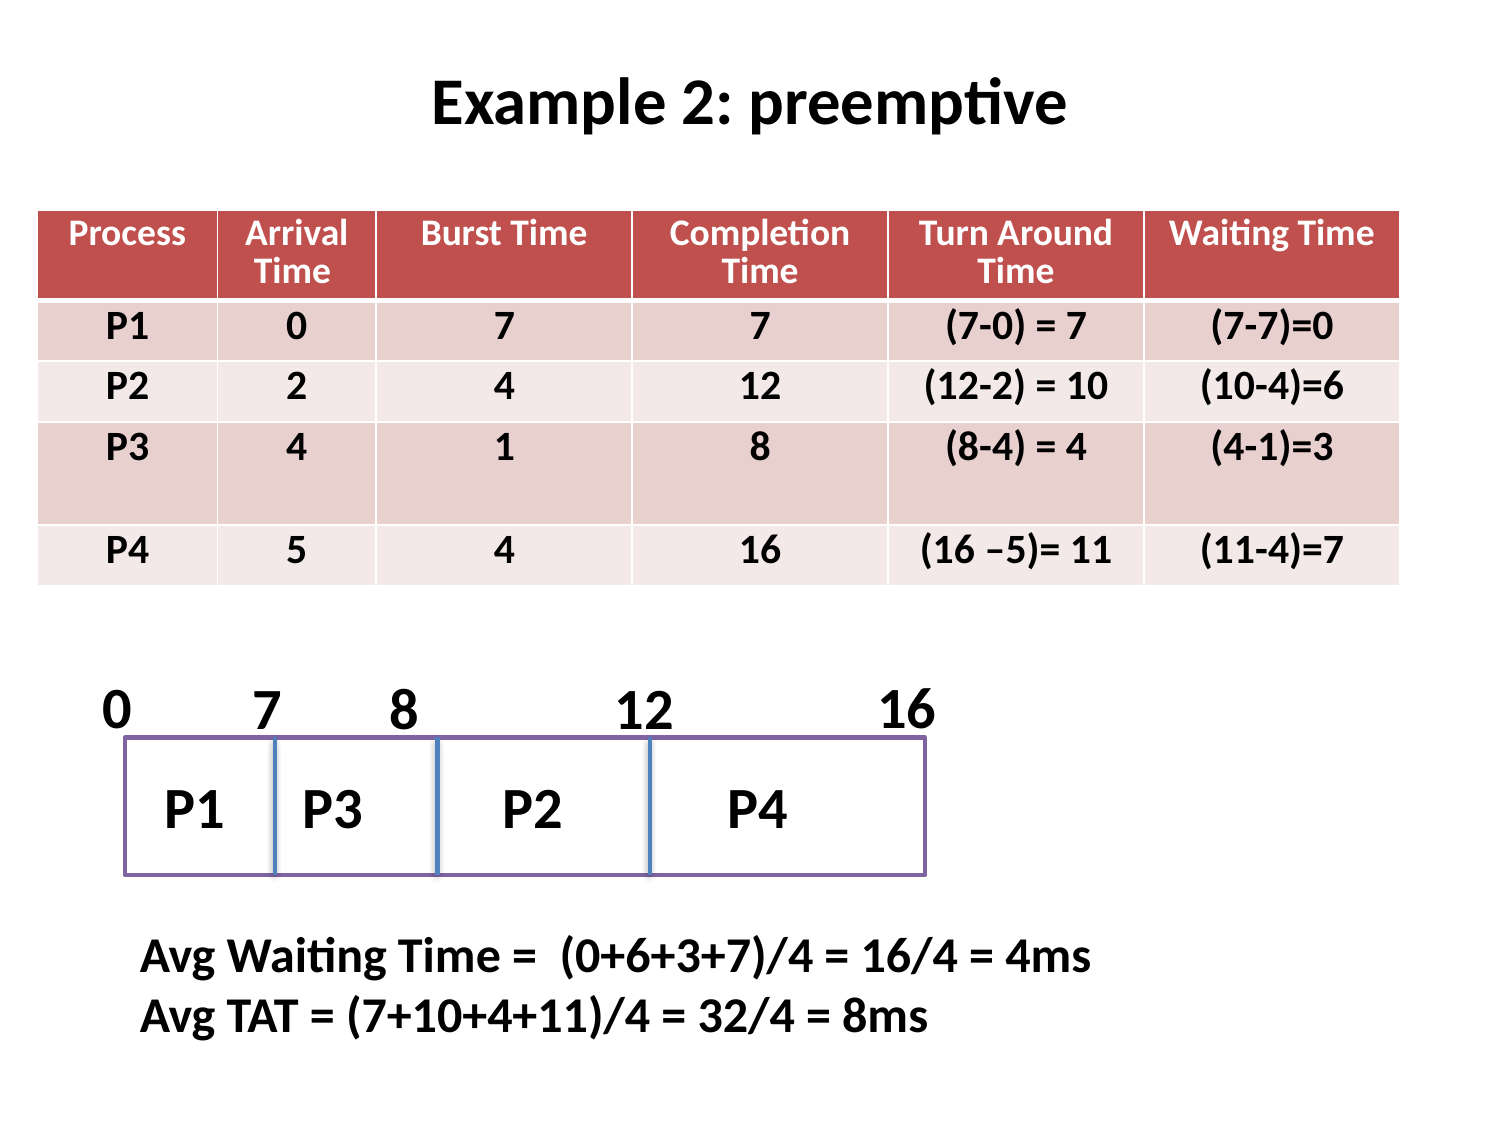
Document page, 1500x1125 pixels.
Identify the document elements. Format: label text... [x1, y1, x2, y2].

table_header Waiting Time [1145, 211, 1399, 298]
table_cell 2 [218, 362, 375, 421]
table_cell 4 [377, 526, 631, 585]
table_cell 7 [377, 303, 631, 360]
table_cell (11-4)=7 [1145, 526, 1399, 585]
table_cell (7-7)=0 [1145, 303, 1399, 360]
text_box Avg Waiting Time = (0+6+3+7)/4 = 16/4 = 4ms Avg TAT = (7+10+4+11)/4 = 32/4 = 8ms [125, 915, 1363, 1111]
table_cell 16 [633, 526, 887, 585]
table_cell P3 [38, 423, 217, 524]
table_cell (16 –5)= 11 [889, 526, 1143, 585]
table_cell P2 [38, 362, 217, 421]
table_cell (4-1)=3 [1145, 423, 1399, 524]
table_header Burst Time [377, 211, 631, 298]
table_cell P4 [38, 526, 217, 585]
table_header Completion Time [633, 211, 887, 298]
title Example 2: preemptive [75, 45, 1425, 150]
table_cell 7 [633, 303, 887, 360]
table_header Arrival Time [218, 211, 375, 298]
table_cell 0 [218, 303, 375, 360]
table_cell 4 [218, 423, 375, 524]
table_cell (10-4)=6 [1145, 362, 1399, 421]
table_cell 5 [218, 526, 375, 585]
table_cell 12 [633, 362, 887, 421]
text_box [87, 662, 988, 876]
table_cell 4 [377, 362, 631, 421]
table_header Process [38, 211, 217, 298]
table_cell (7-0) = 7 [889, 303, 1143, 360]
table_cell (8-4) = 4 [889, 423, 1143, 524]
table_cell 1 [377, 423, 631, 524]
table_cell 8 [633, 423, 887, 524]
table_cell (12-2) = 10 [889, 362, 1143, 421]
table_cell P1 [38, 303, 217, 360]
table_header Turn Around Time [889, 211, 1143, 298]
